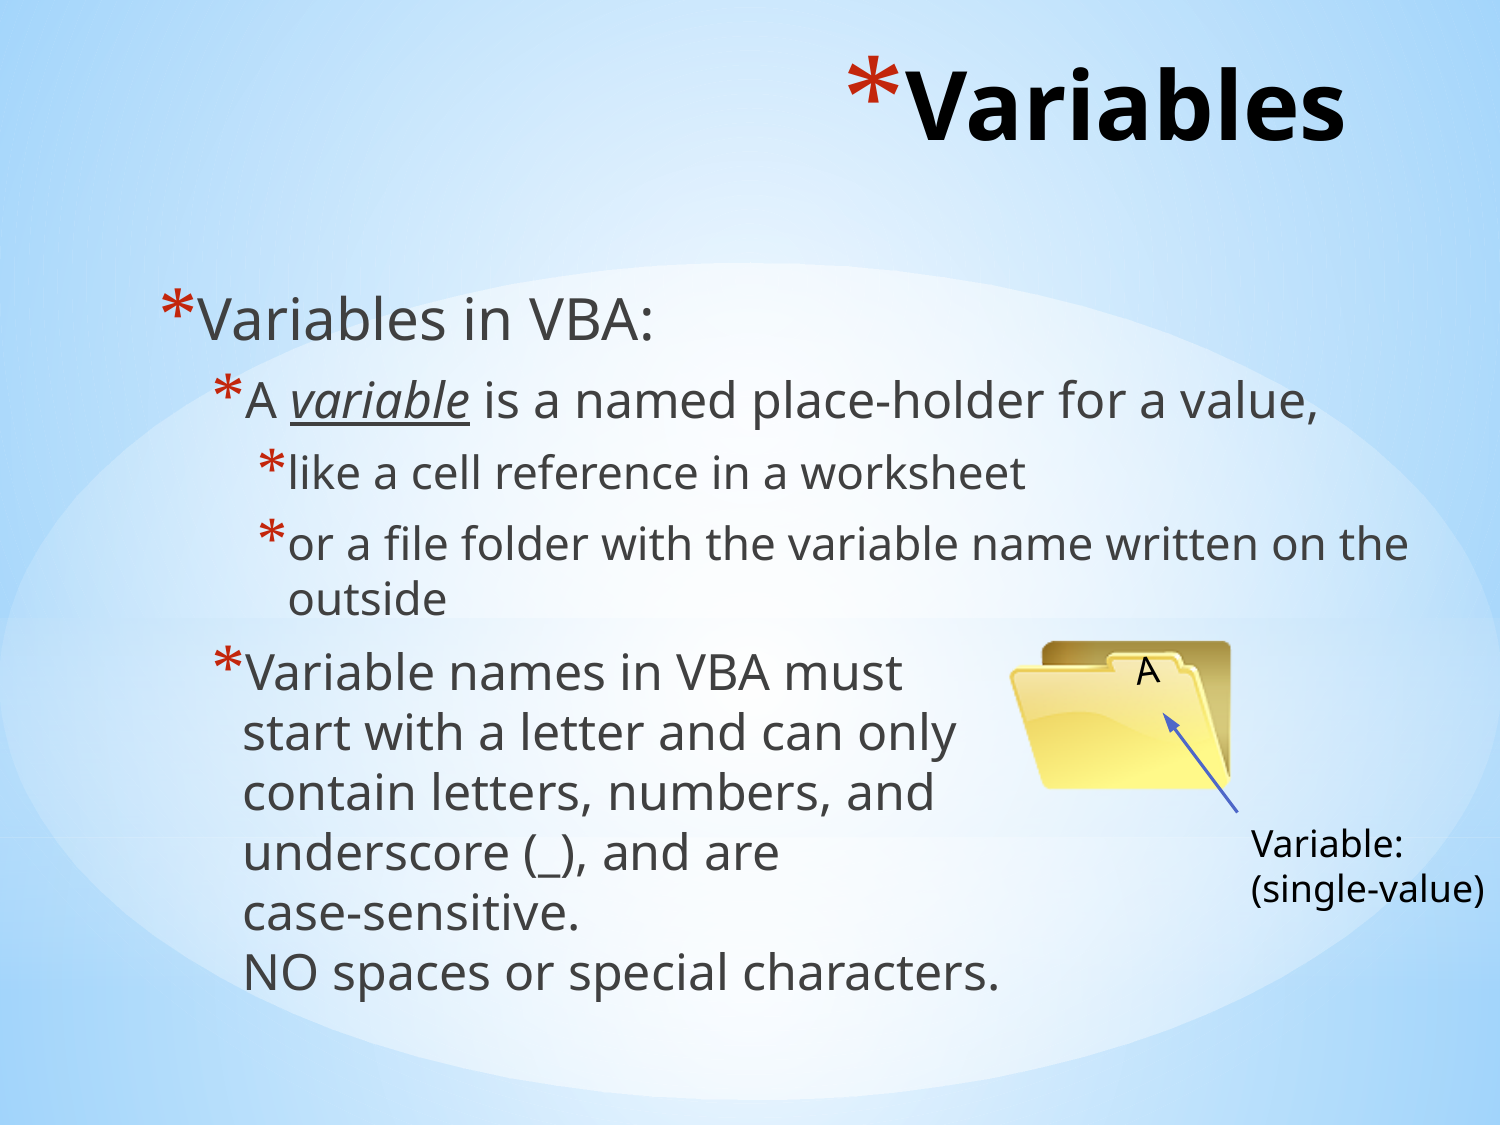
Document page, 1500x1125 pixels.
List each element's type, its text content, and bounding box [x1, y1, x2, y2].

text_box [1162, 712, 1238, 813]
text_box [999, 587, 1251, 838]
text_box Variable: (single-value) [1236, 812, 1500, 918]
title Variables [294, 37, 1363, 225]
list Variables in VBA: A variable is a named place-holder for a value, like a cell reference in a worksheet or a file folder with the variable name written on the outside Variable names in VBA must start with a letter and can only contain letters, numbers, and underscore (_), and are case-sensitive. NO spaces or special characters. [137, 275, 1450, 1025]
